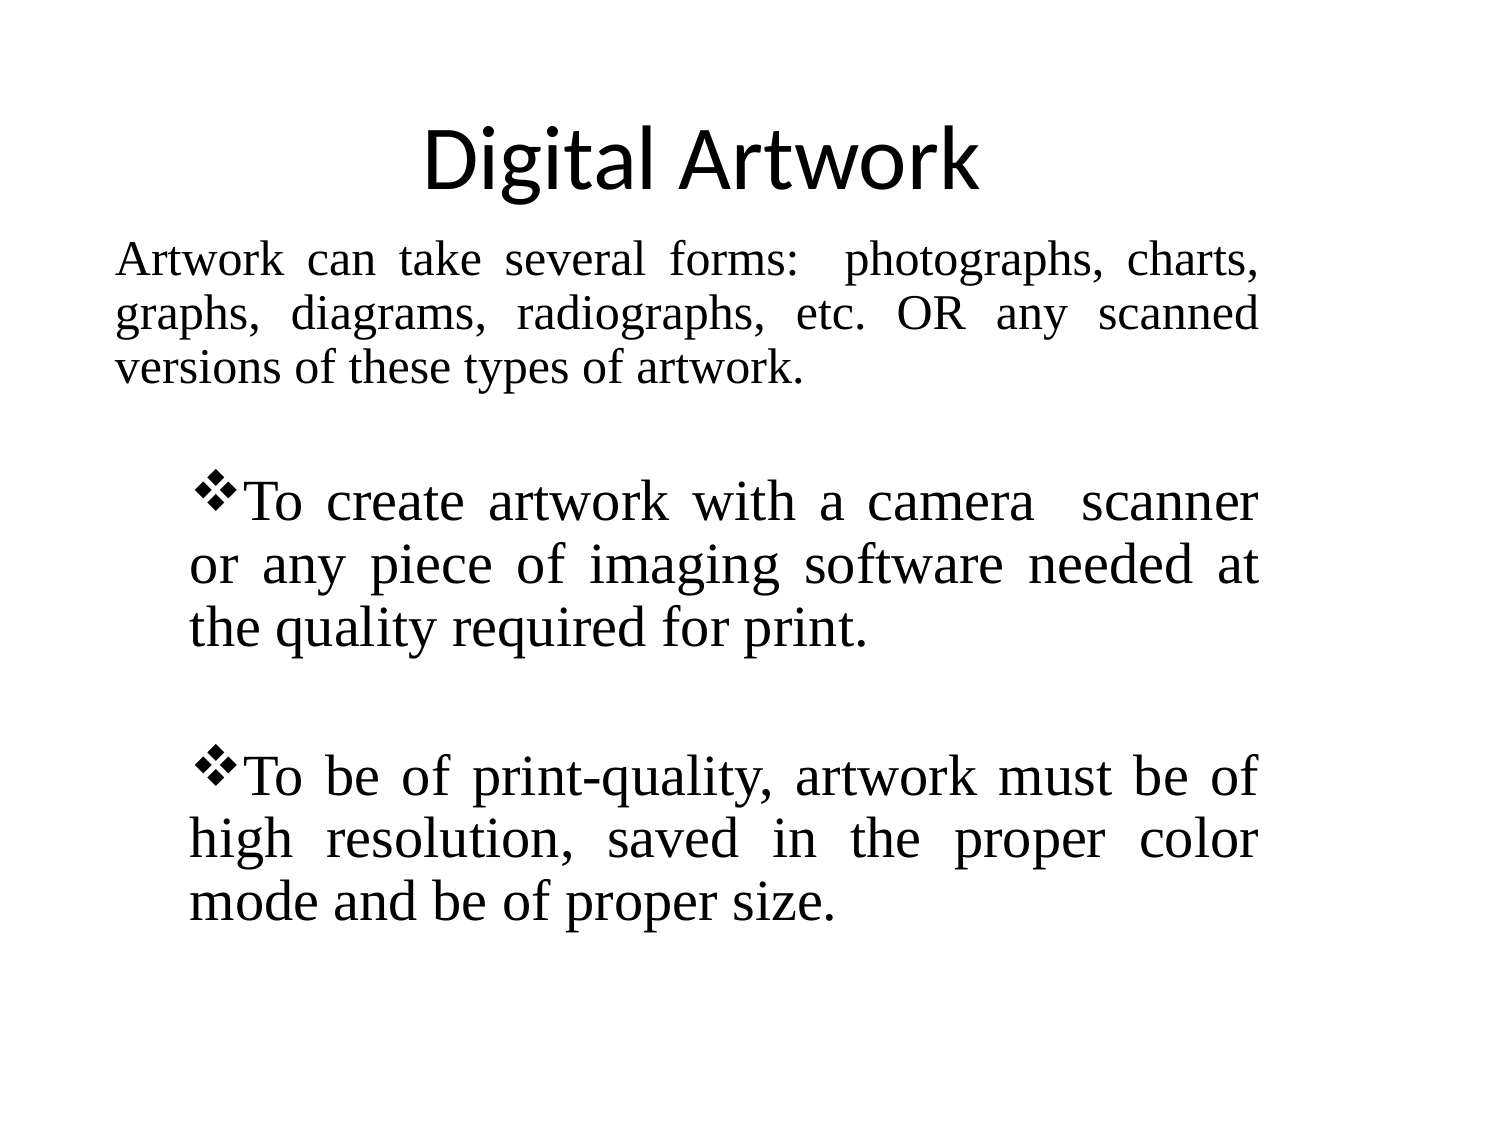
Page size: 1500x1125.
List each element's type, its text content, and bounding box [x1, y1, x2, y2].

title Digital Artwork [75, 62, 1329, 244]
subtitle Artwork can take several forms: photographs, charts, graphs, diagrams, radiographs, etc. OR any scanned versions of these types of artwork. To create artwork with a camera scanner or any piece of imaging software needed at the quality required for print. To be of print-quality, artwork must be of high resolution, saved in the proper color mode and be of proper size. [99, 224, 1275, 1000]
